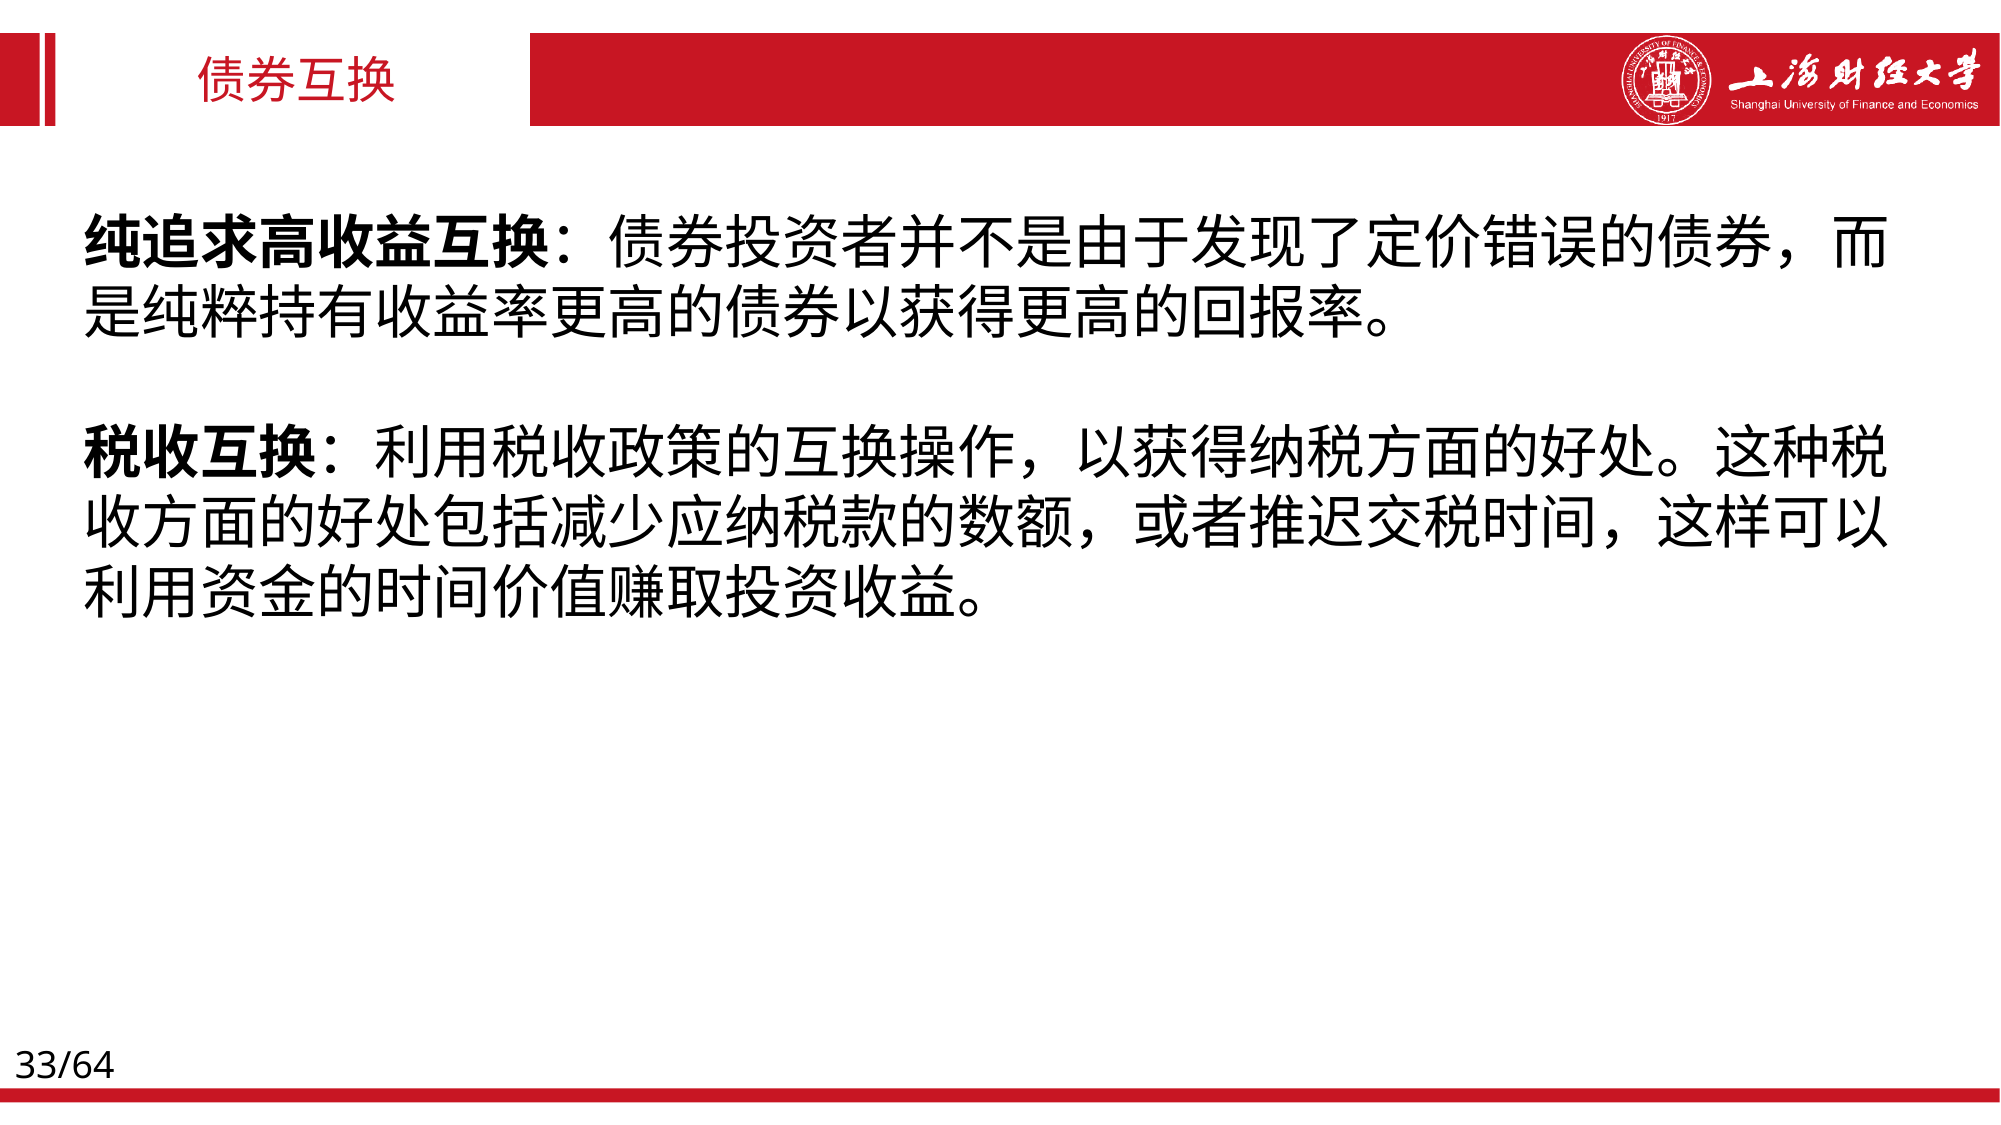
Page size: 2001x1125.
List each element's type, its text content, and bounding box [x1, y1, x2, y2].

text_box 债券互换 [182, 41, 412, 116]
picture [1595, 0, 2000, 172]
text_box 纯追求高收益互换：债券投资者并不是由于发现了定价错误的债券，而是纯粹持有收益率更高的债券以获得更高的回报率。 税收互换：利用税收政策的互换操作，以获得纳税方面的好处。这种税收方面的好处包括减少应纳税款的数额，或者推迟交税时间，这样可以利用资金的时间价值赚取投资收益。 [68, 197, 1932, 633]
